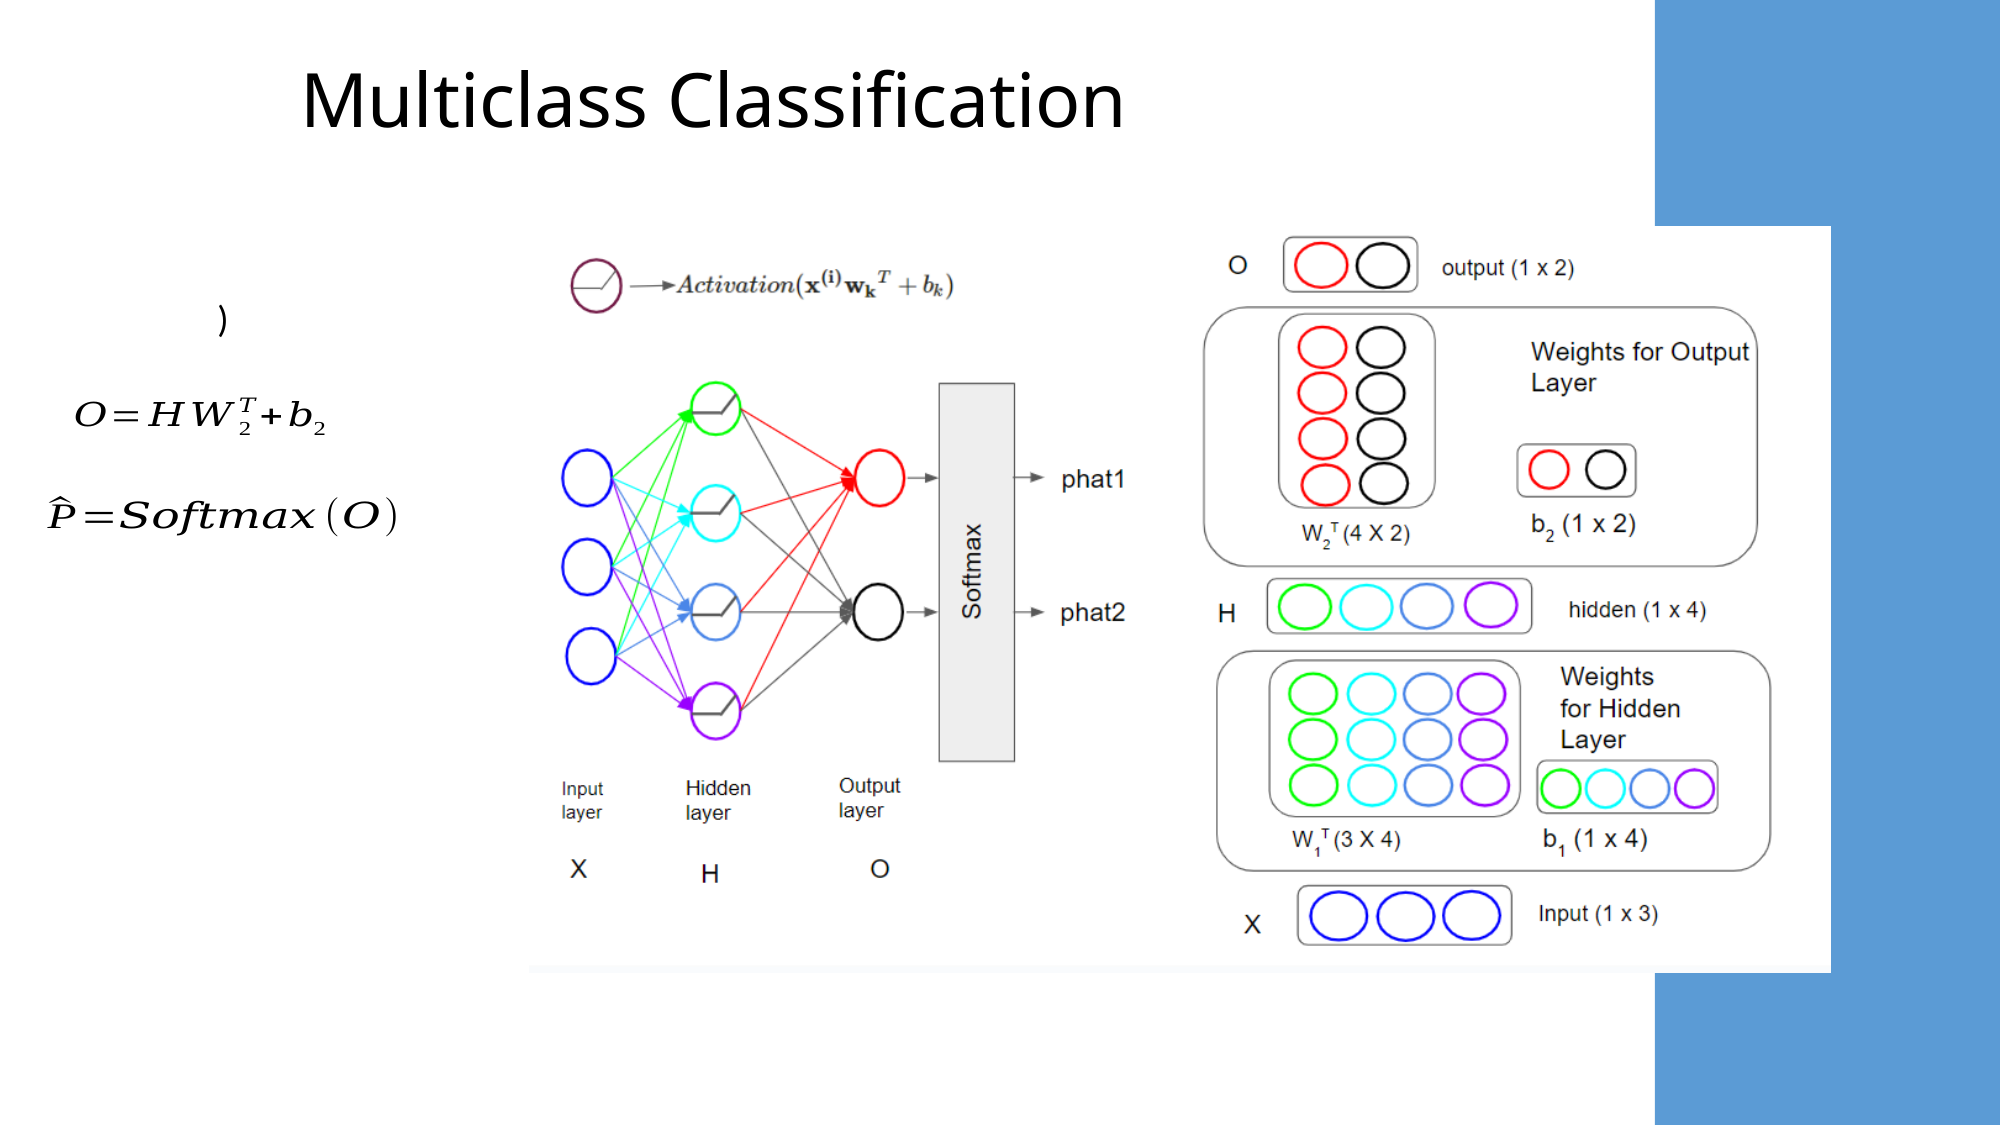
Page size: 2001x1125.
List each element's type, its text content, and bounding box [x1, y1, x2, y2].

picture [529, 226, 1831, 973]
text_box Multiclass Classification [0, 50, 1425, 143]
text_box [1654, 0, 2000, 1125]
